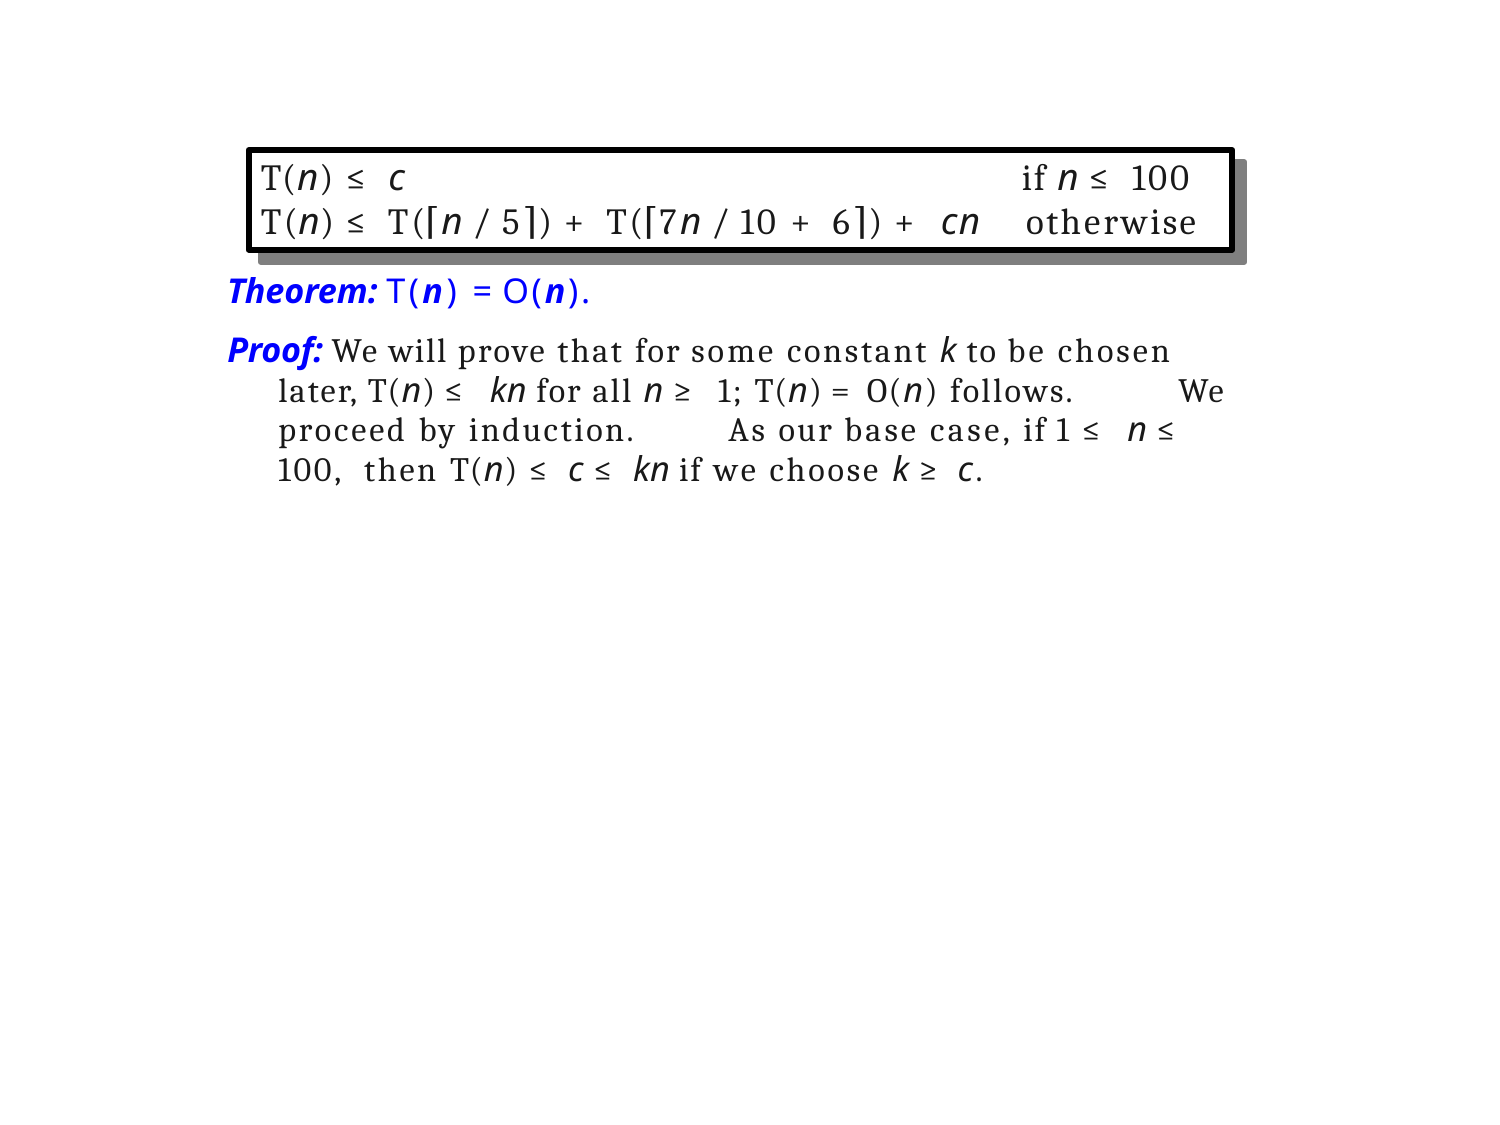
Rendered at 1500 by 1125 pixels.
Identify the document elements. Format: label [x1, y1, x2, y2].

text_box [225, 150, 1252, 490]
title [260, 152, 1212, 343]
